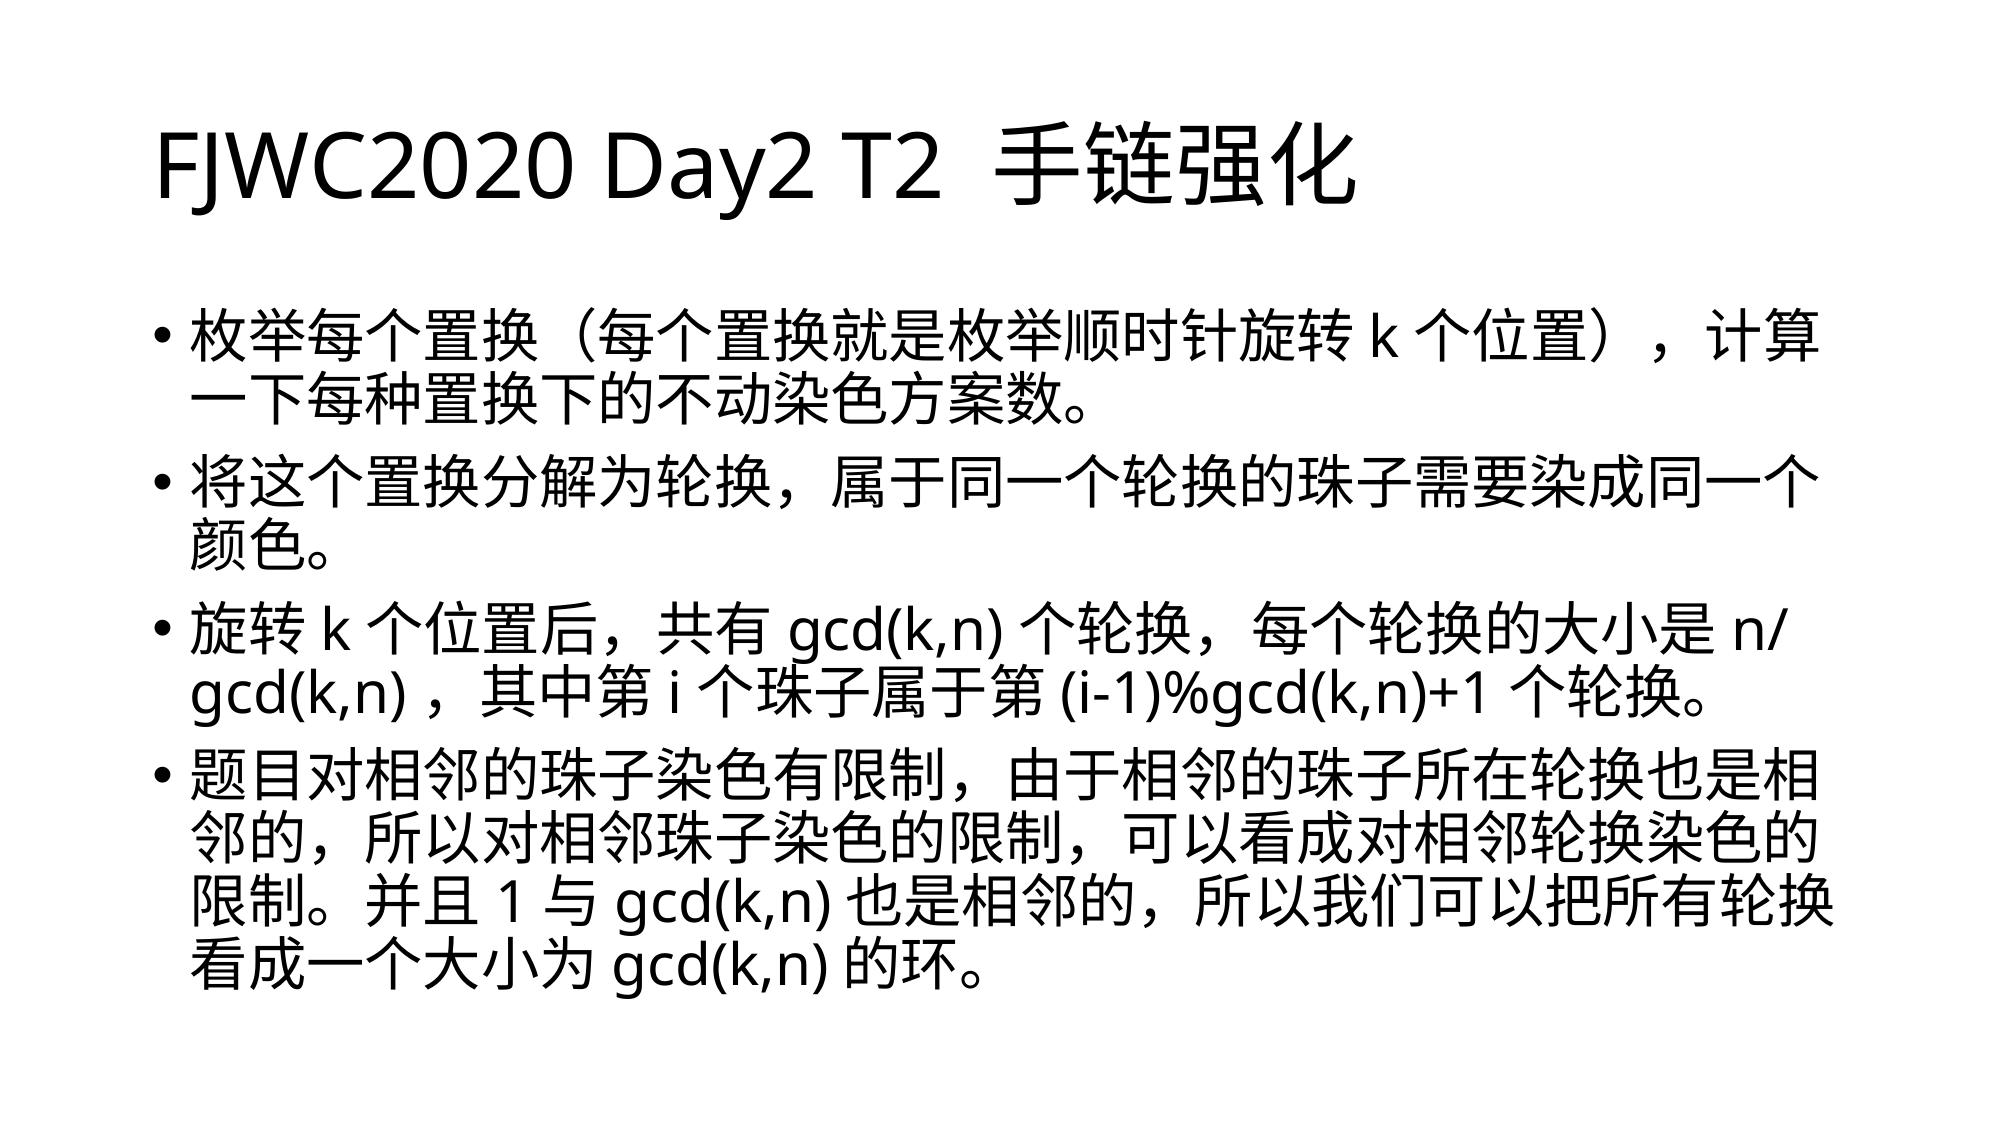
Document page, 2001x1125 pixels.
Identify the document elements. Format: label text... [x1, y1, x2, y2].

title FJWC2020 Day2 T2 手链强化 [137, 59, 1863, 278]
list 枚举每个置换（每个置换就是枚举顺时针旋转k个位置），计算一下每种置换下的不动染色方案数。 将这个置换分解为轮换，属于同一个轮换的珠子需要染成同一个颜色。 旋转k个位置后，共有gcd(k,n)个轮换，每个轮换的大小是n/gcd(k,n)，其中第i个珠子属于第(i-1)%gcd(k,n)+1个轮换。 题目对相邻的珠子染色有限制，由于相邻的珠子所在轮换也是相邻的，所以对相邻珠子染色的限制，可以看成对相邻轮换染色的限制。并且1与gcd(k,n)也是相邻的，所以我们可以把所有轮换看成一个大小为gcd(k,n)的环。 [137, 299, 1863, 1014]
